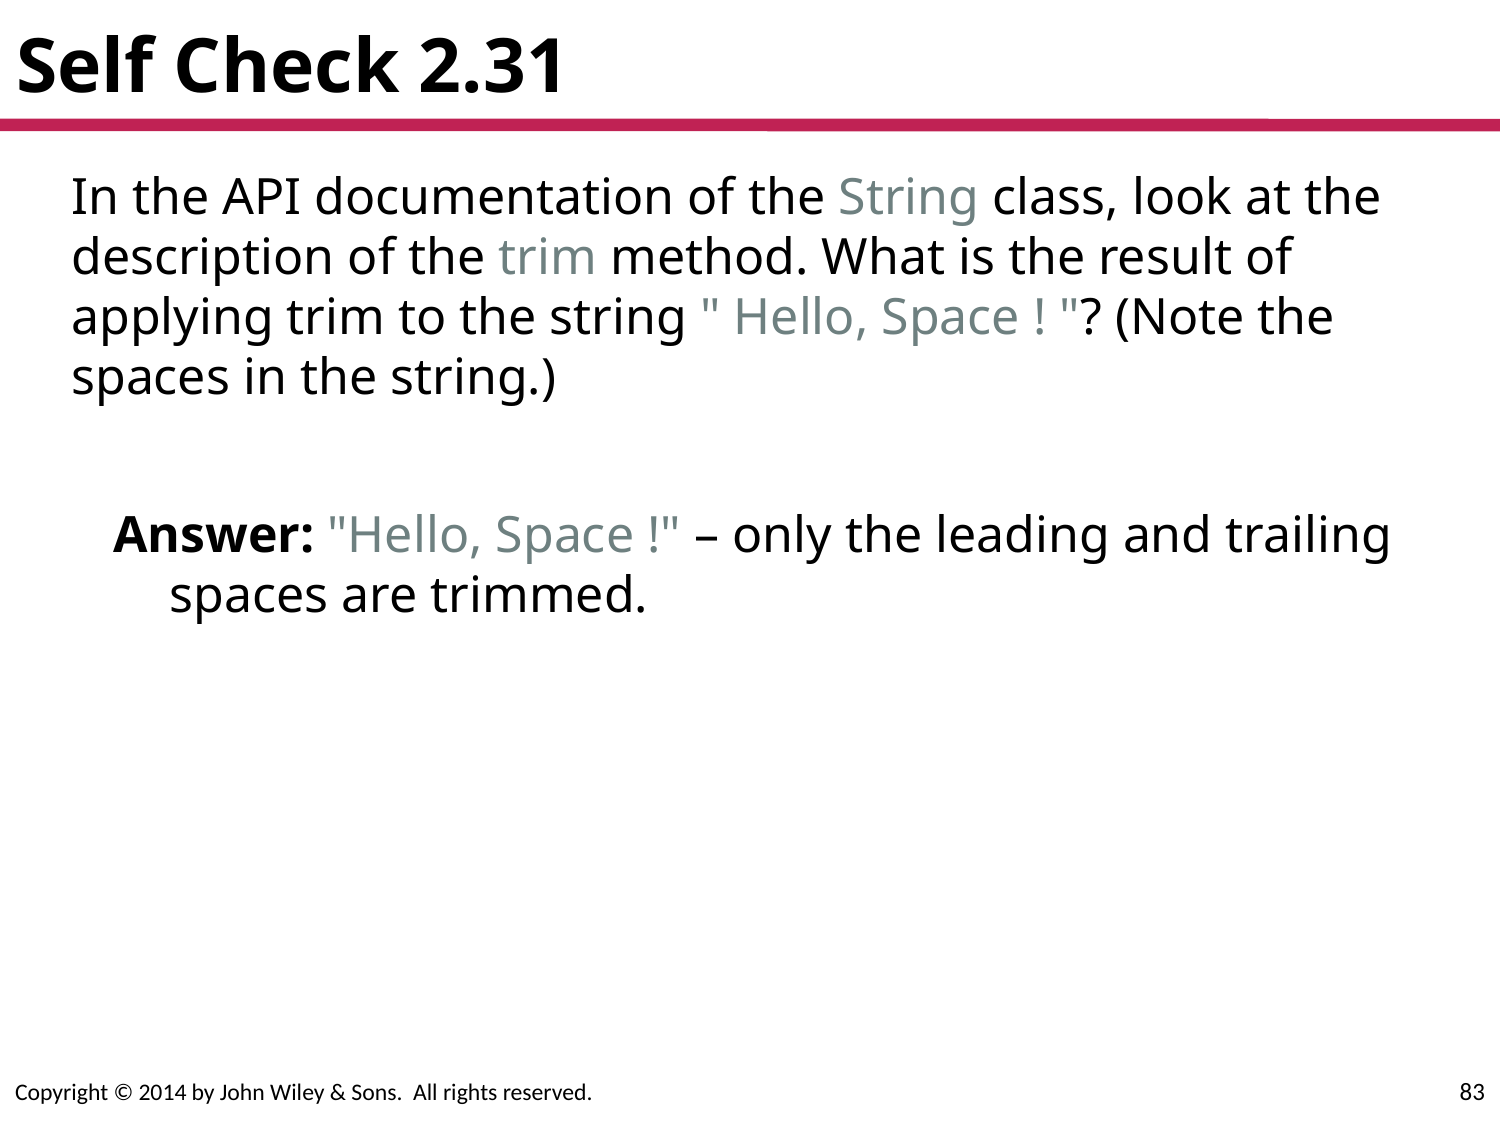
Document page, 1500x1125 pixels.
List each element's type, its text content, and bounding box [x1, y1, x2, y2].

list Answer: "Hello, Space !" – only the leading and trailing spaces are trimmed. [98, 495, 1450, 683]
list In the API documentation of the String class, look at the description of the trim method. What is the result of applying trim to the string " Hello, Space ! "? (Note the spaces in the string.) [0, 157, 1424, 509]
title Self Check 2.31 [1, 0, 1500, 125]
